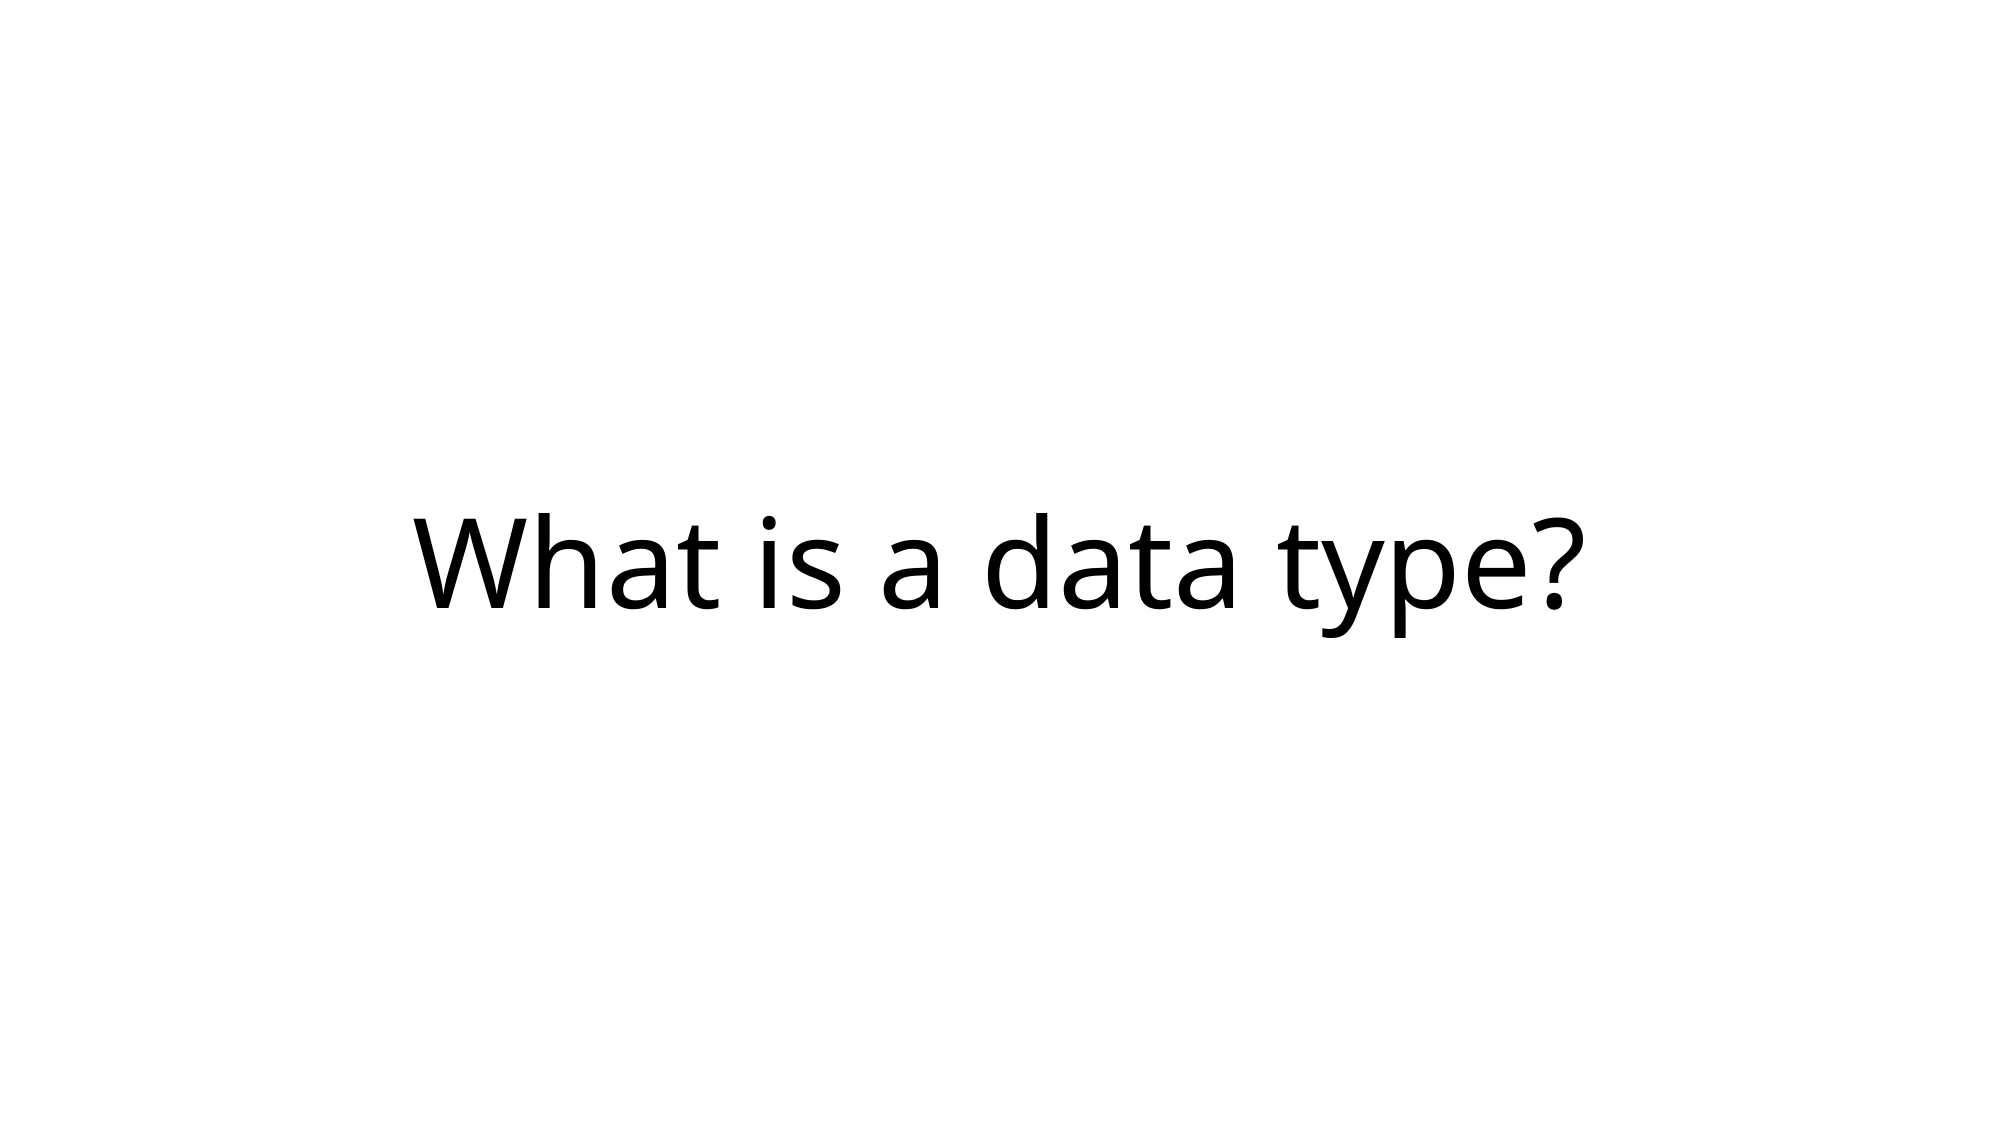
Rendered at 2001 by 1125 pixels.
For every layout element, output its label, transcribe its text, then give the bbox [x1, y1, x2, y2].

title What is a data type? [249, 482, 1750, 643]
